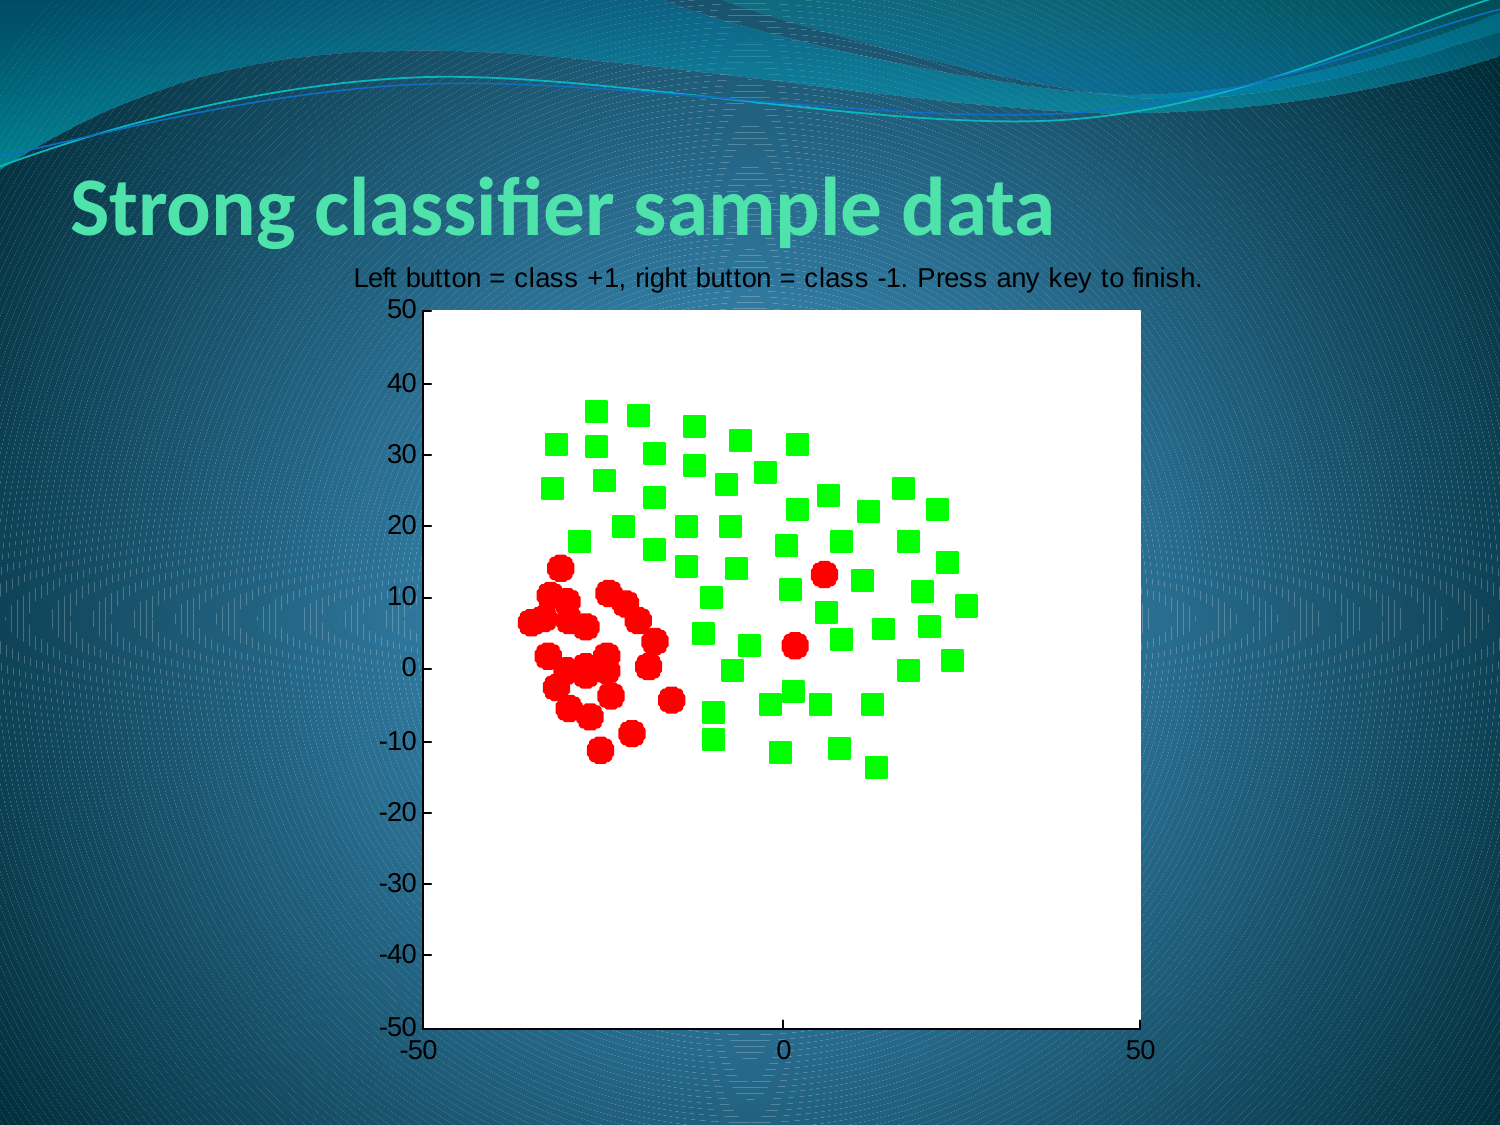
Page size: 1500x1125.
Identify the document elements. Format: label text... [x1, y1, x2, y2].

title Strong classifier sample data [70, 128, 1346, 252]
picture [175, 245, 1348, 1125]
